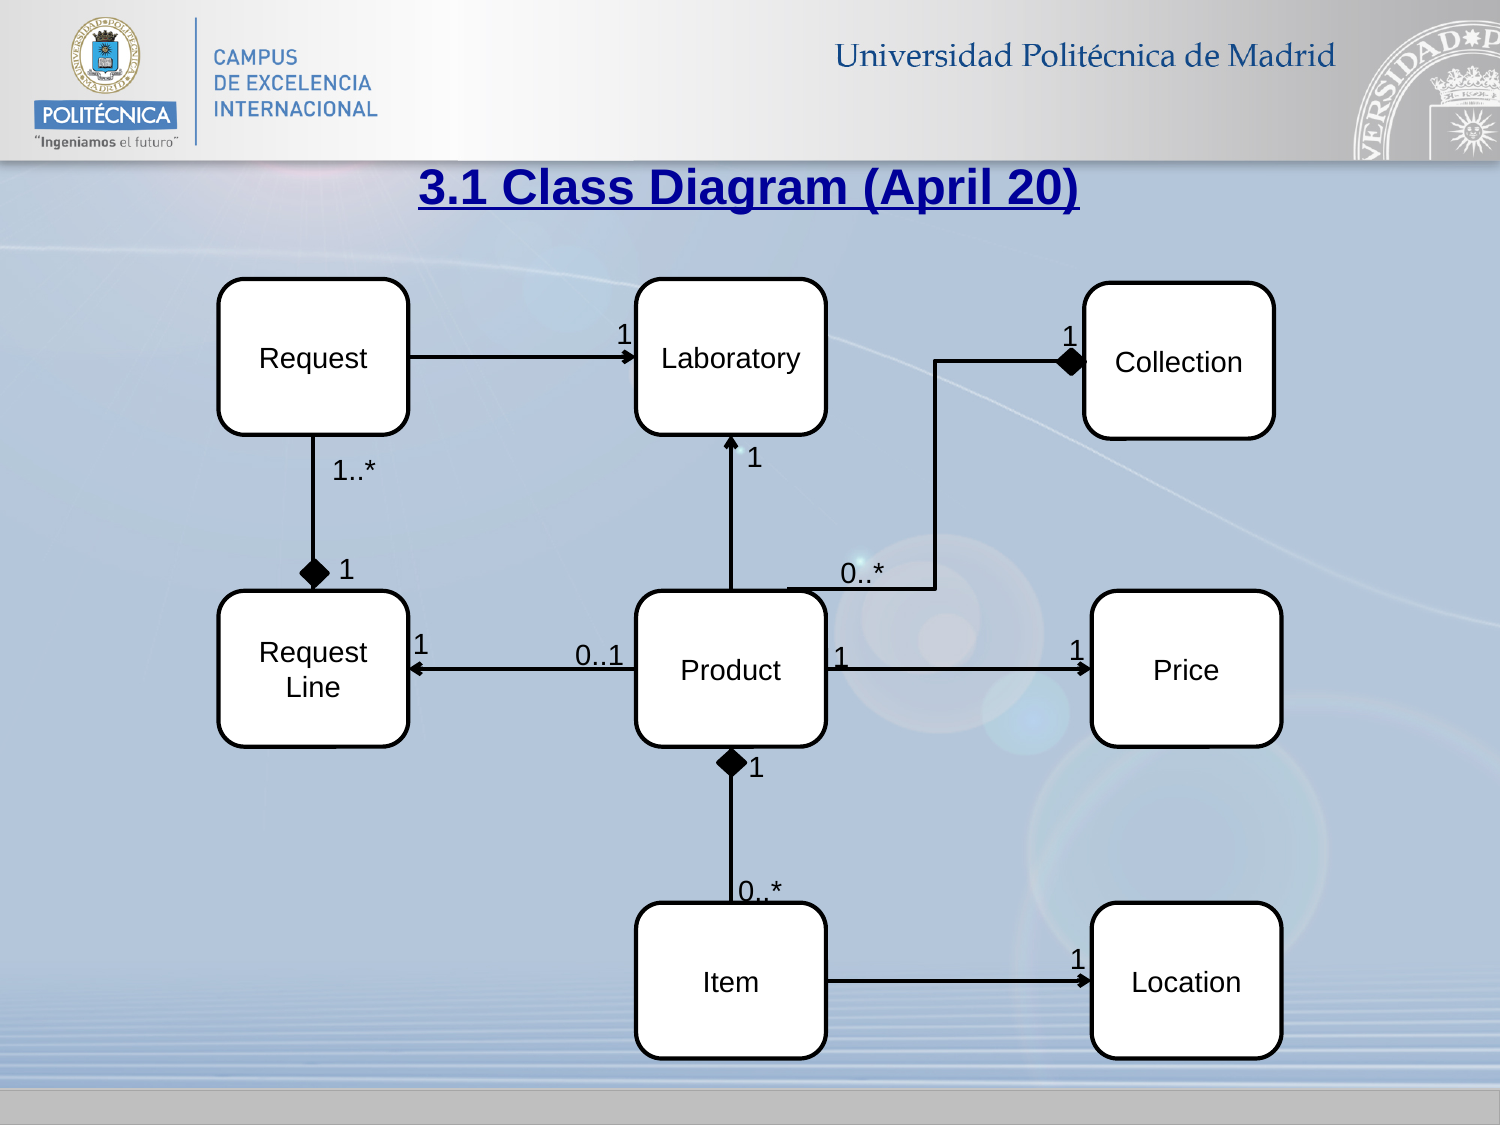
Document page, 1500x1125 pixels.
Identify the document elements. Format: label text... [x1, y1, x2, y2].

text_box [0, 1090, 1500, 1125]
picture [0, 0, 1500, 1090]
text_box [218, 278, 1282, 1059]
title 3.1 Class Diagram (April 20) [62, 125, 1436, 244]
